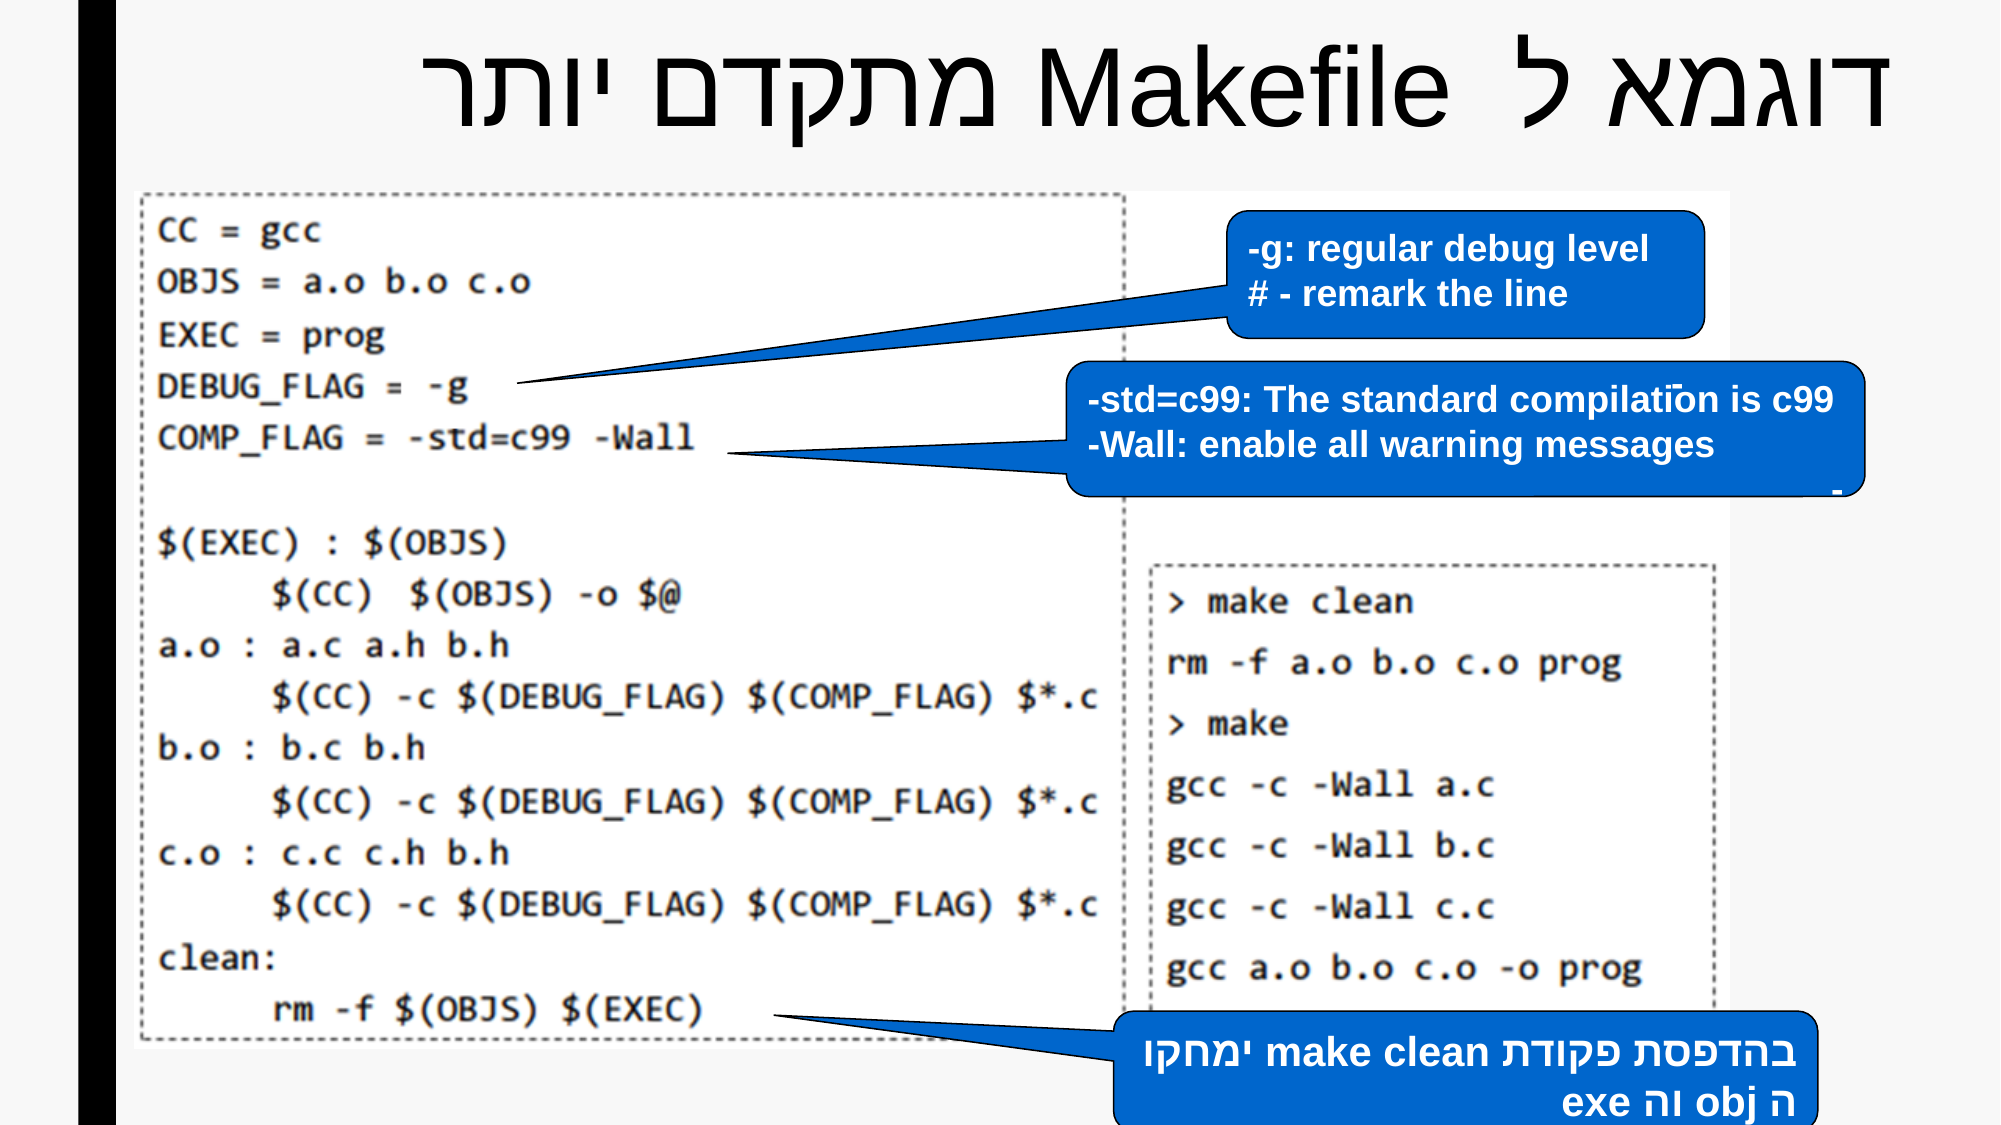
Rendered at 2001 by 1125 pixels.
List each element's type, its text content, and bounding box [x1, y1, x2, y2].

text_box -std=c99: The standard compilation is c99 -Wall: enable all warning messages - [1730, 361, 1865, 497]
title דוגמא ל Makefile מתקדם יותר [225, 22, 1908, 192]
picture [134, 191, 1730, 1049]
text_box בהדפסת פקודת make clean ימחקו ה obj וה exe [1024, 1011, 1818, 1125]
